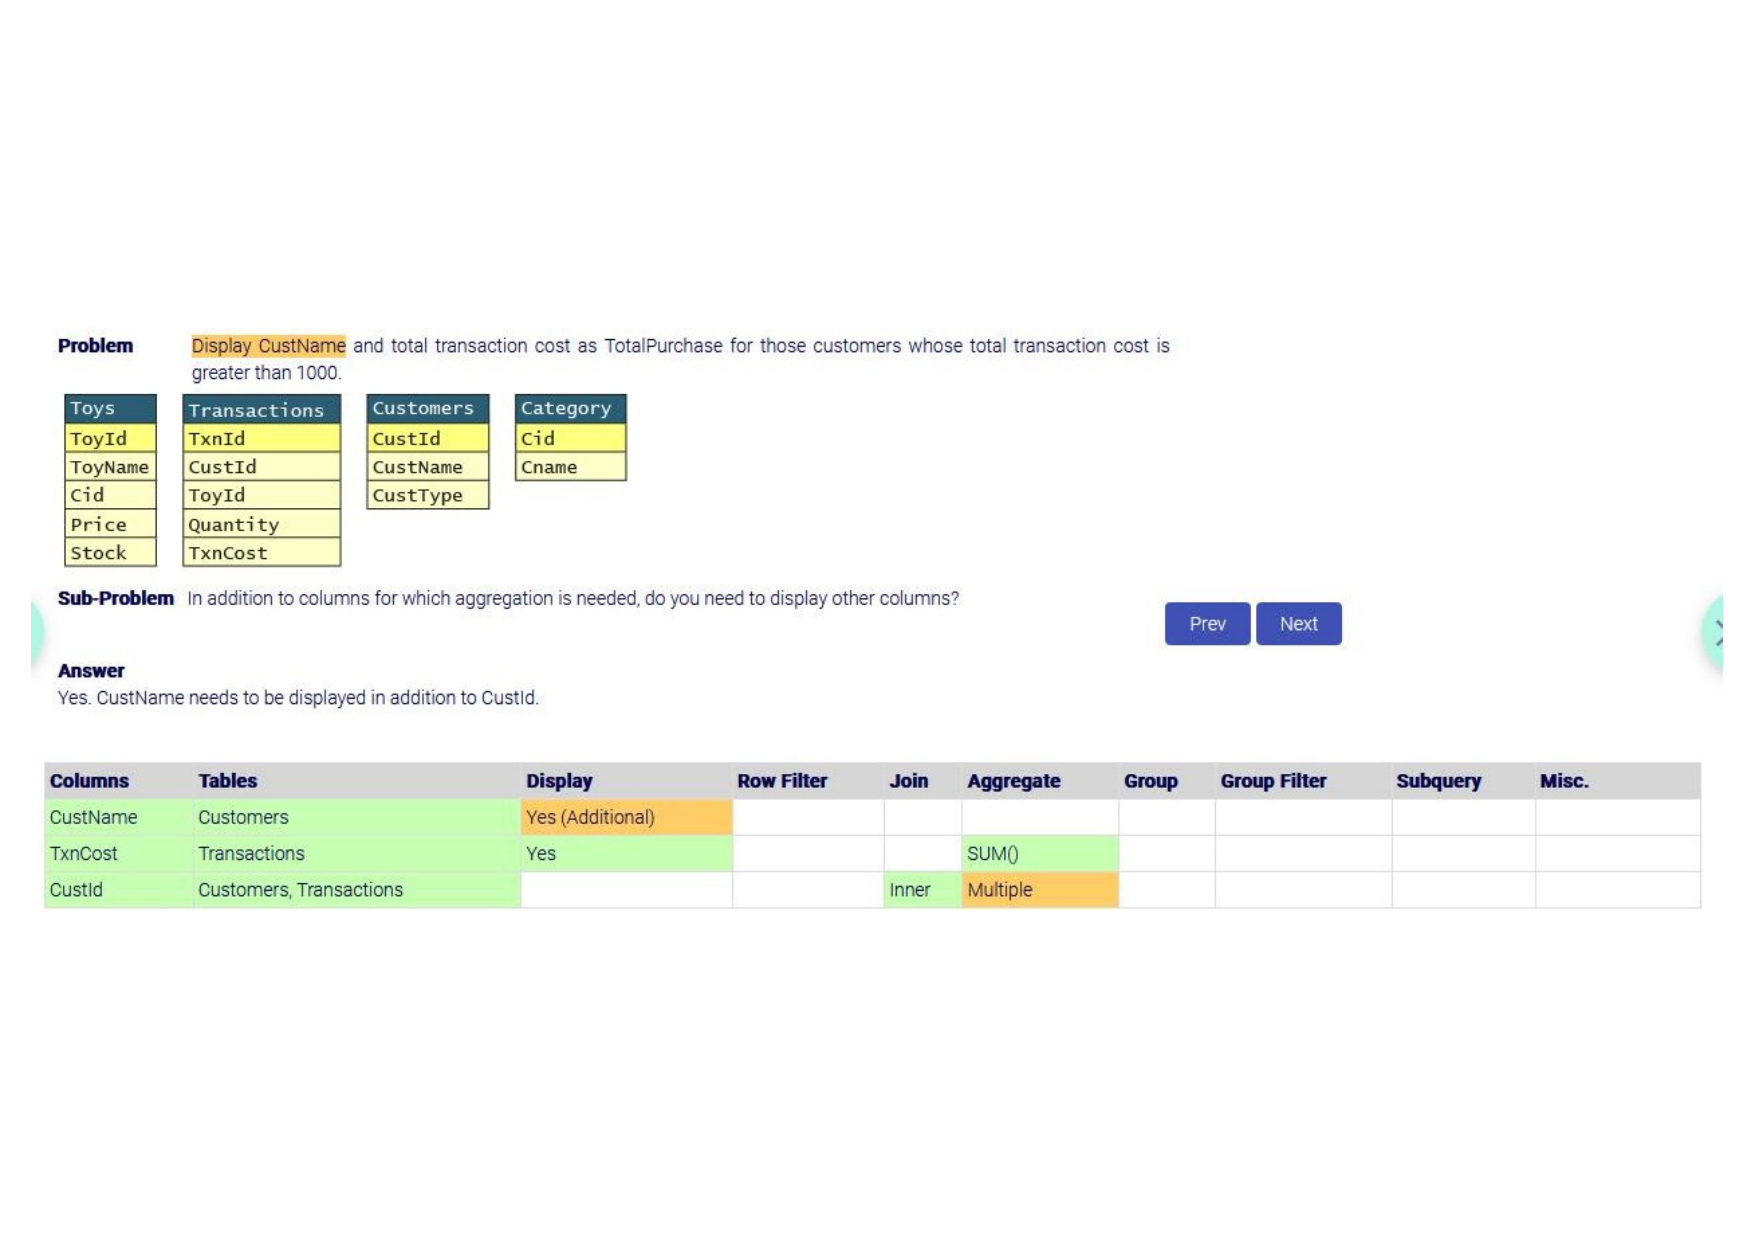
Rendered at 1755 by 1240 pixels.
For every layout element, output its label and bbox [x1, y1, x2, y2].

picture [30, 327, 1724, 910]
